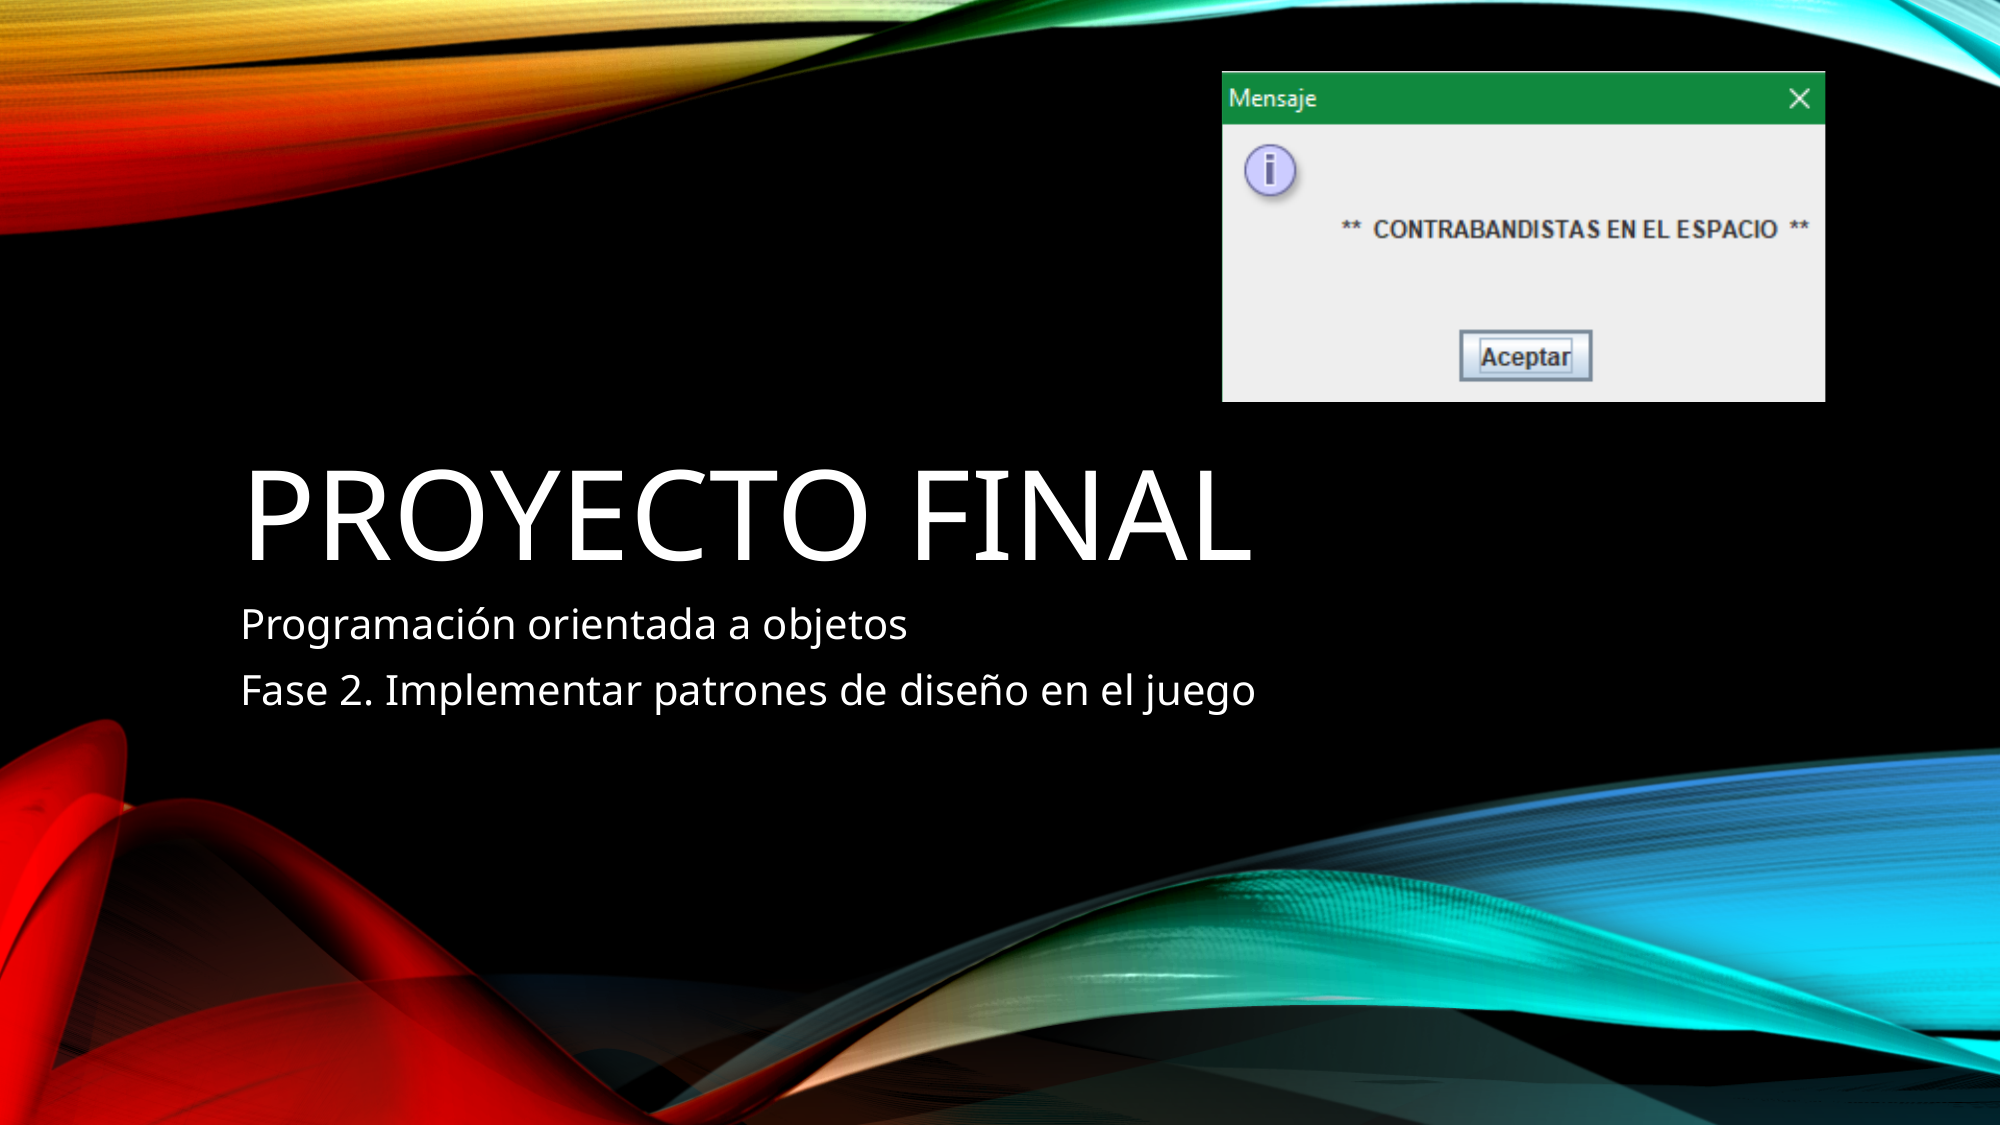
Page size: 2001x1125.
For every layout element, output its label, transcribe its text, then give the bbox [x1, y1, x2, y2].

picture [0, 717, 2000, 1125]
picture [0, 0, 2000, 402]
subtitle Programación orientada a objetos Fase 2. Implementar patrones de diseño en el juego [225, 595, 1775, 829]
title Proyecto final [225, 114, 1775, 595]
